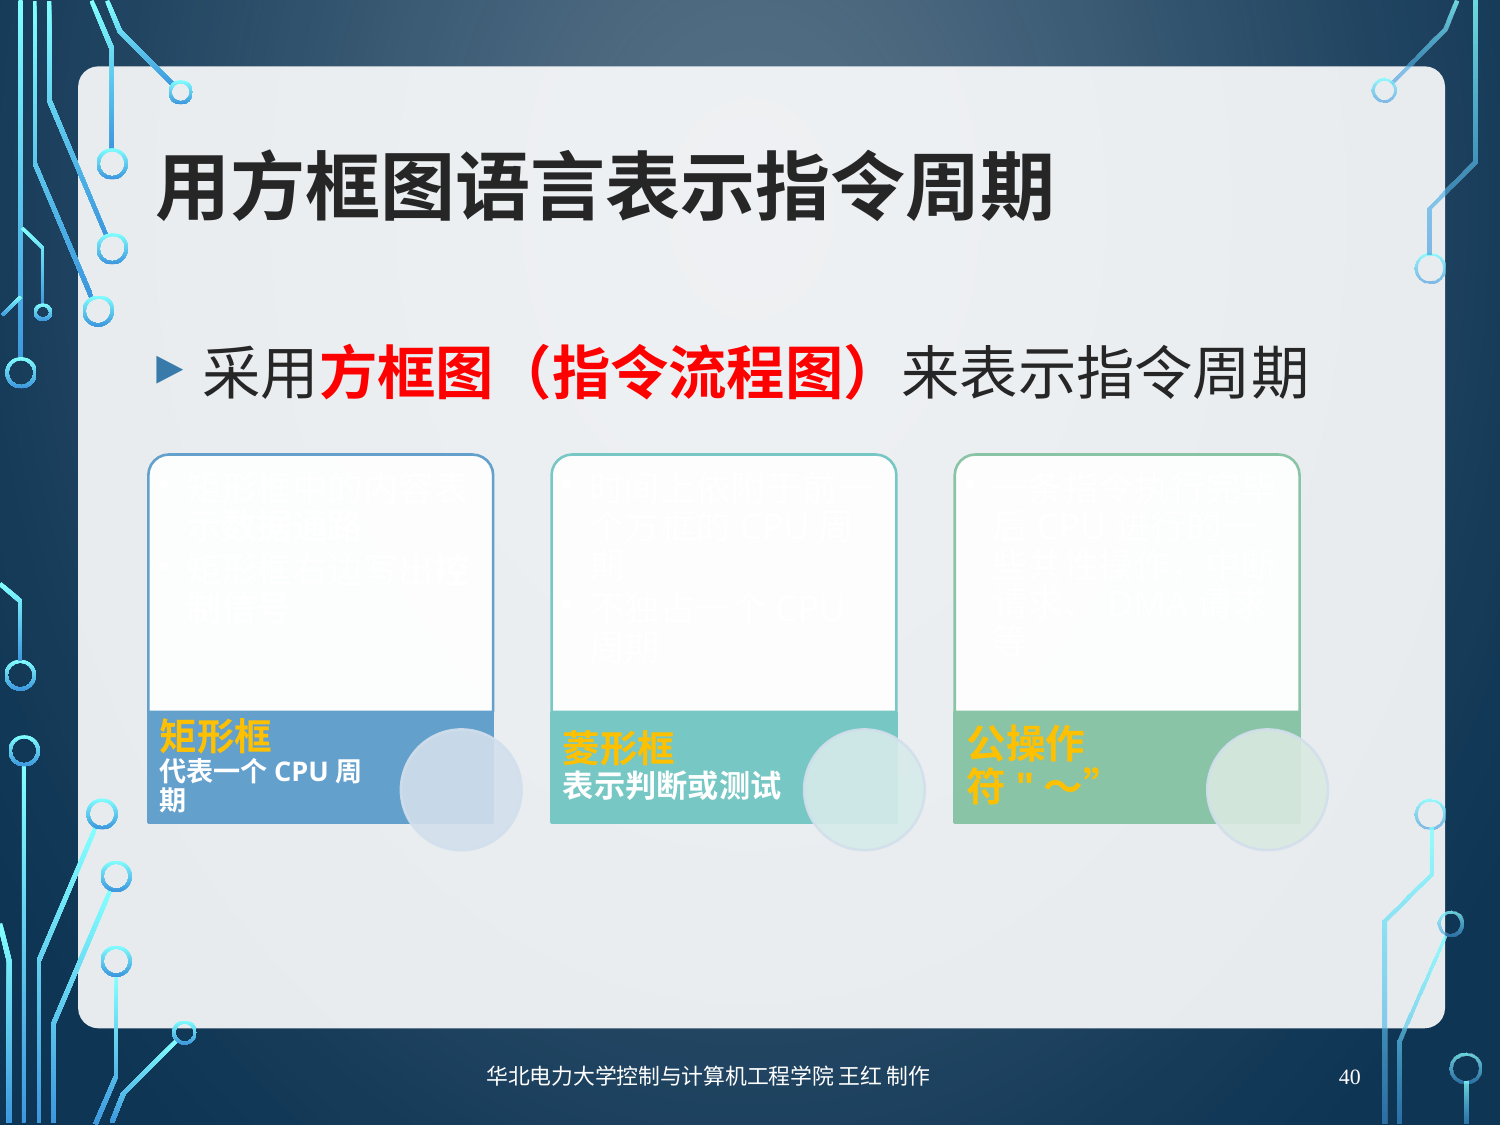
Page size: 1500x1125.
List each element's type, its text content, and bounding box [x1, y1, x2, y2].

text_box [147, 408, 1329, 897]
footer 华北电力大学控制与计算机工程学院 王红 制作 [324, 1046, 1093, 1106]
title 用方框图语言表示指令周期 [140, 101, 1400, 279]
slide_number 40 [1281, 1045, 1376, 1106]
list 采用方框图（指令流程图）来表示指令周期 [140, 314, 1400, 1000]
